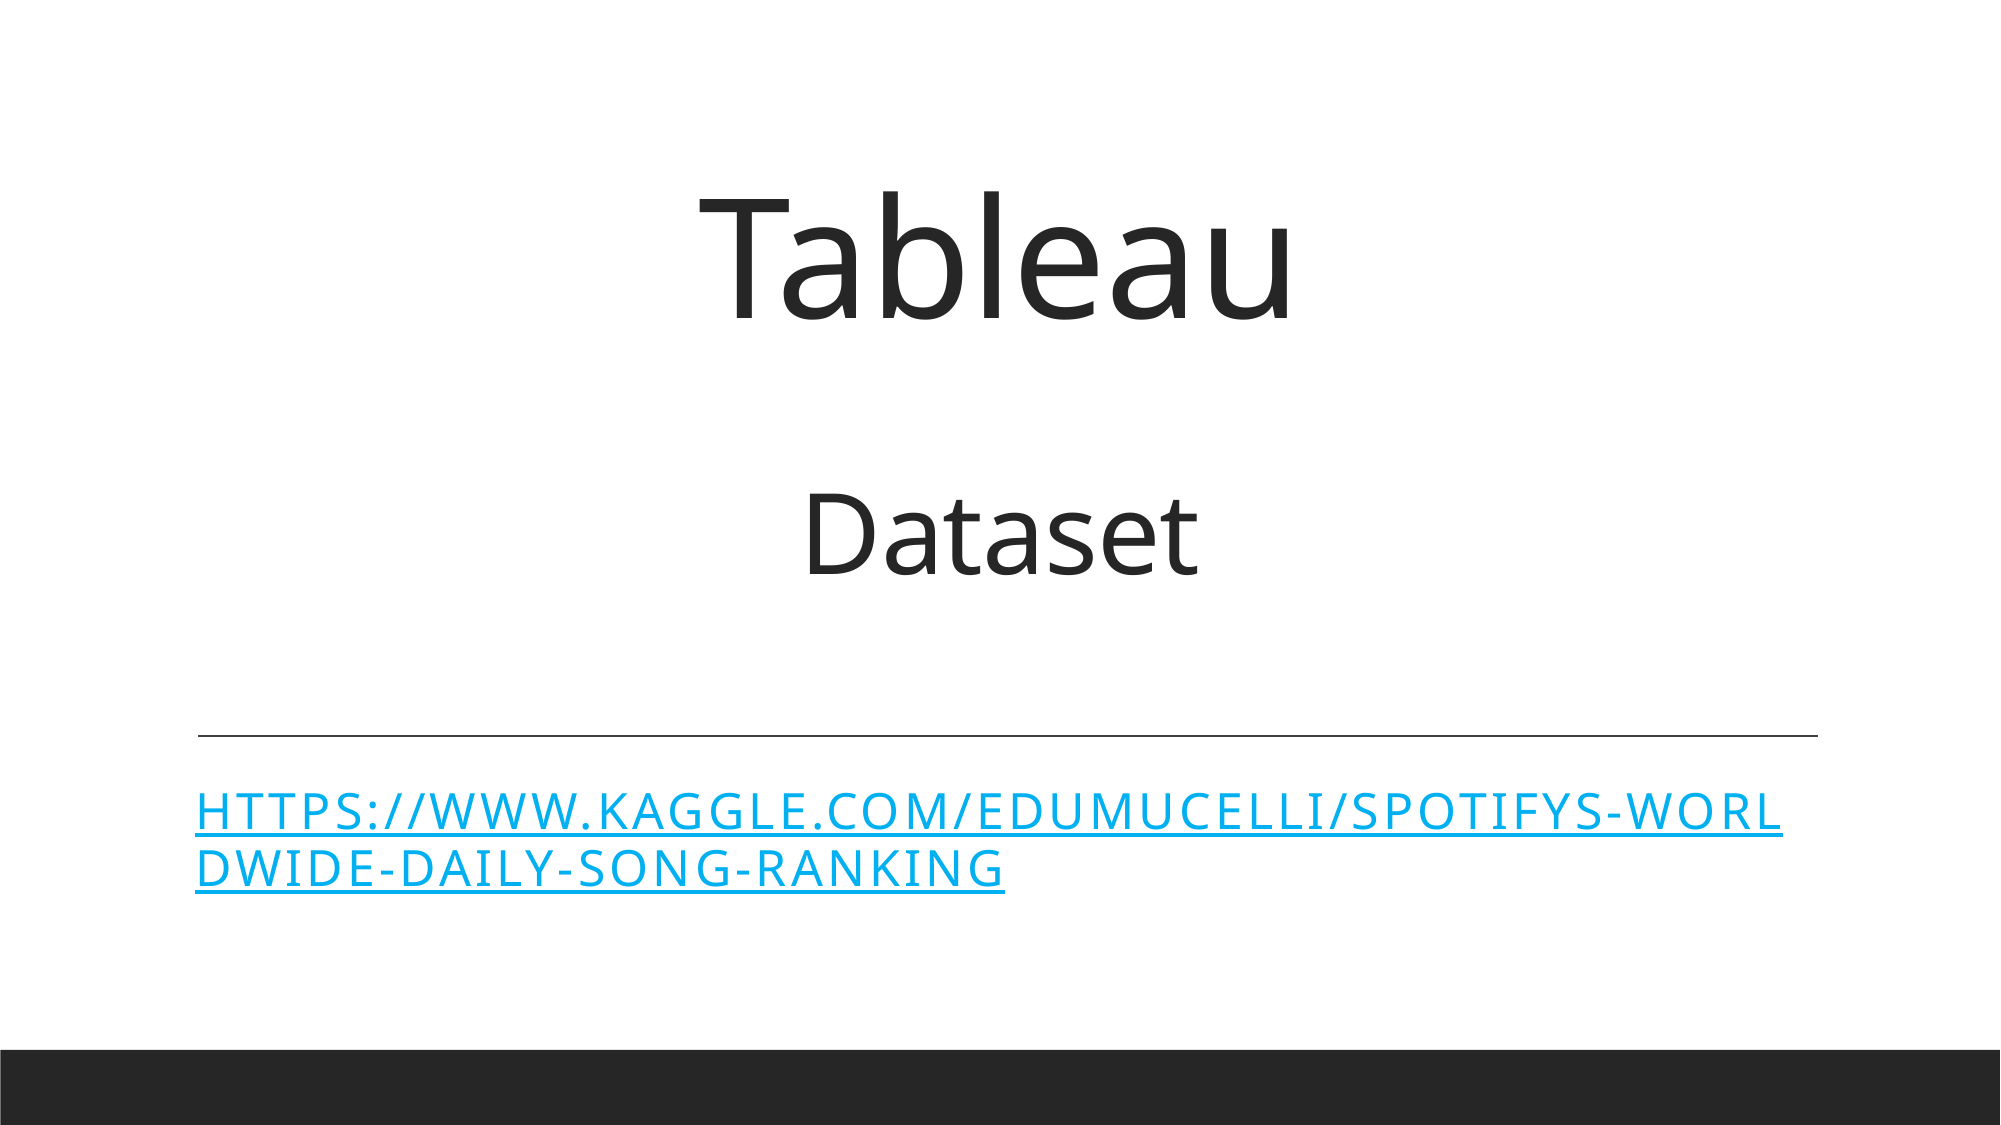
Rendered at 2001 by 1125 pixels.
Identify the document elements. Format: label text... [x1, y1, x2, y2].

list https://www.kaggle.com/edumucelli/spotifys-worldwide-daily-song-ranking [180, 765, 1830, 953]
title Tableau [174, 75, 1825, 319]
text_box Dataset [174, 319, 1825, 607]
